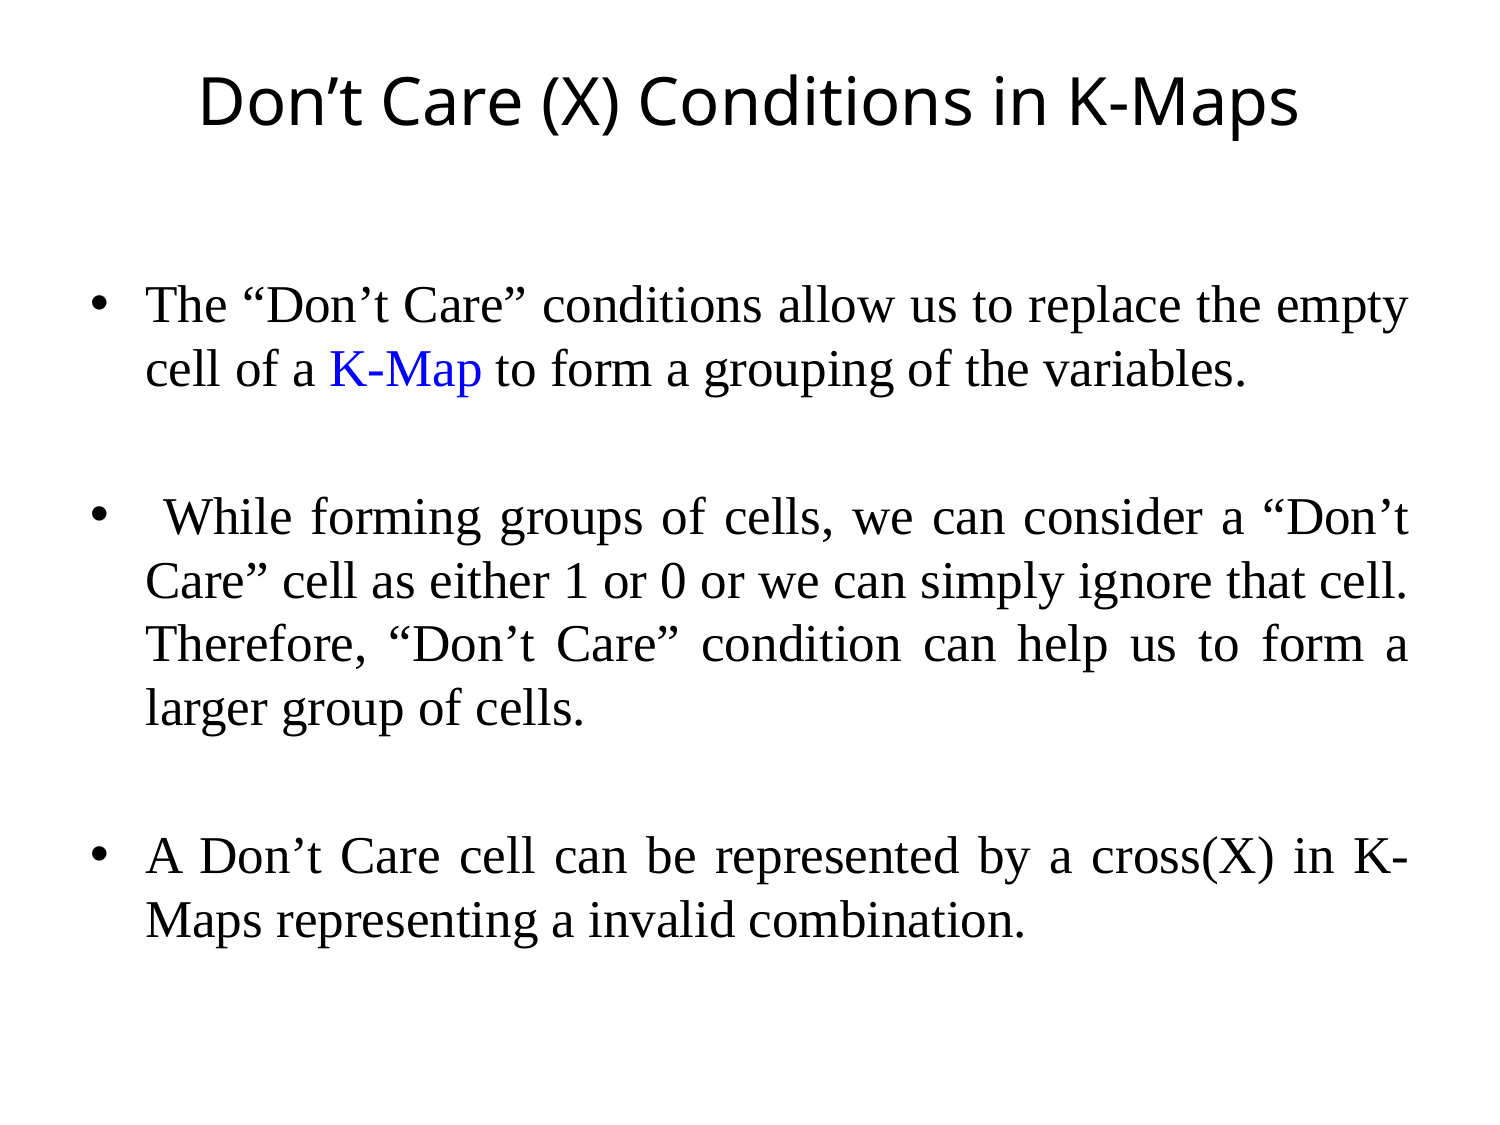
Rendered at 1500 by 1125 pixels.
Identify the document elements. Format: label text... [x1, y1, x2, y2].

list The “Don’t Care” conditions allow us to replace the empty cell of a K-Map to form a grouping of the variables. While forming groups of cells, we can consider a “Don’t Care” cell as either 1 or 0 or we can simply ignore that cell. Therefore, “Don’t Care” condition can help us to form a larger group of cells. A Don’t Care cell can be represented by a cross(X) in K-Maps representing a invalid combination. [75, 262, 1425, 1005]
title Don’t Care (X) Conditions in K-Maps [75, 45, 1425, 233]
